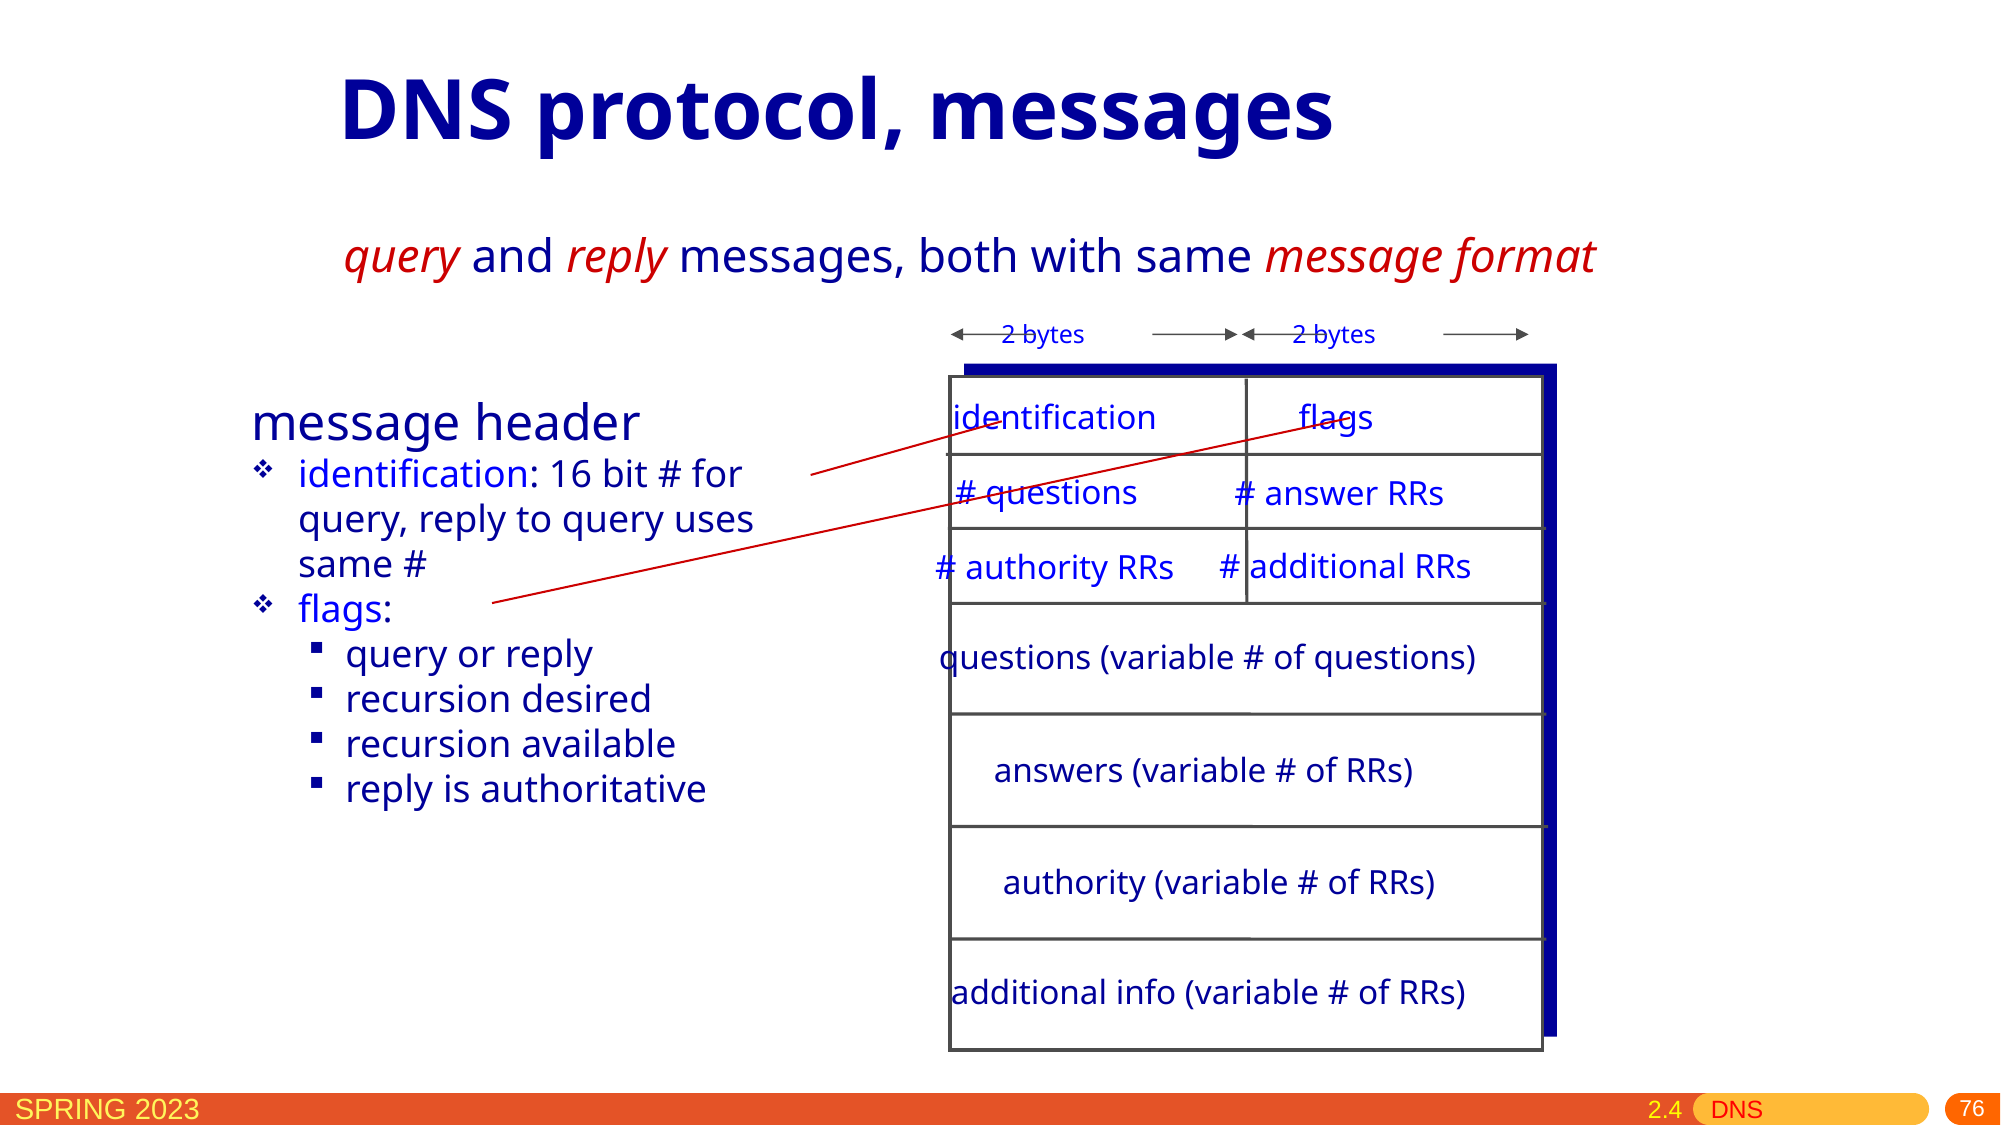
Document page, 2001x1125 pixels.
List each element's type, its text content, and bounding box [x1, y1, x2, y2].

title DNS protocol, messages [323, 35, 1599, 177]
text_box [1241, 310, 1529, 357]
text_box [950, 310, 1238, 357]
list query and reply messages, both with same message format [328, 218, 1612, 304]
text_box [945, 363, 1558, 1051]
text_box message header identification: 16 bit # for query, reply to query uses same # flags: query or reply recursion desired recursion available reply is authoritative [236, 382, 823, 1013]
text_box 2.4 DNS [1626, 1086, 1945, 1125]
